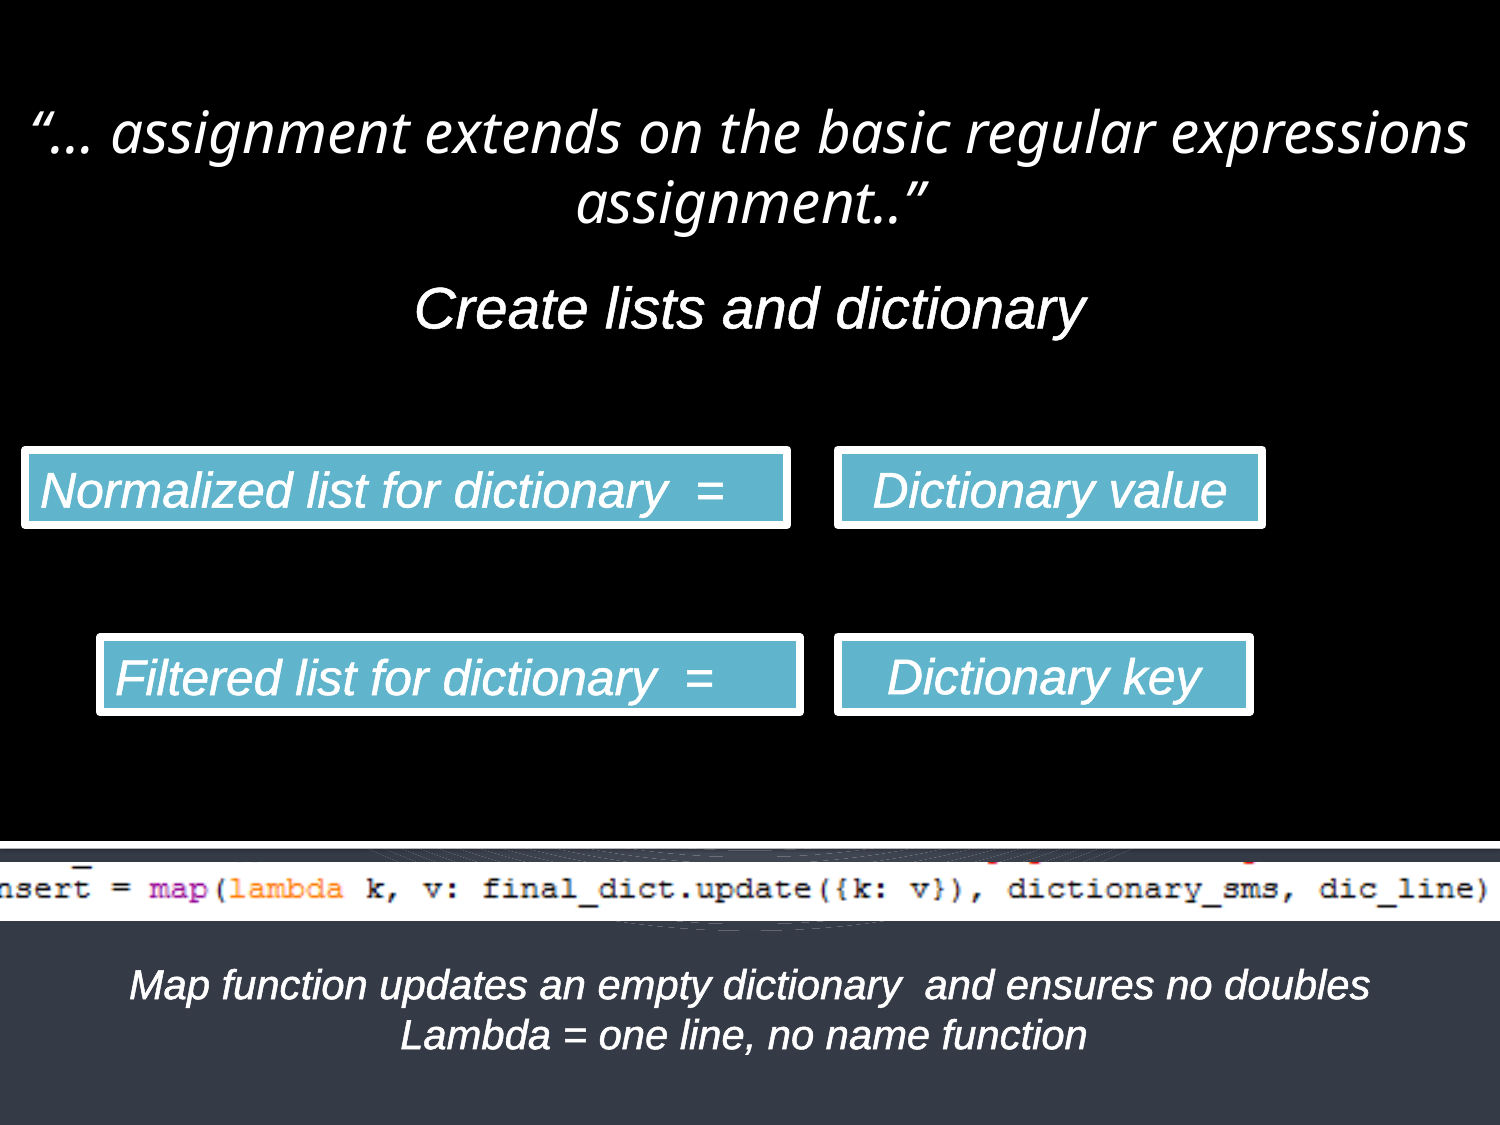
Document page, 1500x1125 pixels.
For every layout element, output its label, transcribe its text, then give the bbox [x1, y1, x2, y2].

text_box Create lists and dictionary [0, 262, 1500, 348]
text_box Dictionary key [834, 633, 1254, 716]
text_box “… assignment extends on the basic regular expressions assignment..” [0, 87, 1500, 243]
text_box Dictionary value [834, 446, 1266, 529]
text_box Map function updates an empty dictionary and ensures no doubles Lambda = one line, no name function [0, 949, 1500, 1065]
text_box Normalized list for dictionary = [21, 446, 791, 529]
text_box Filtered list for dictionary = [96, 633, 804, 716]
picture [0, 862, 1500, 921]
